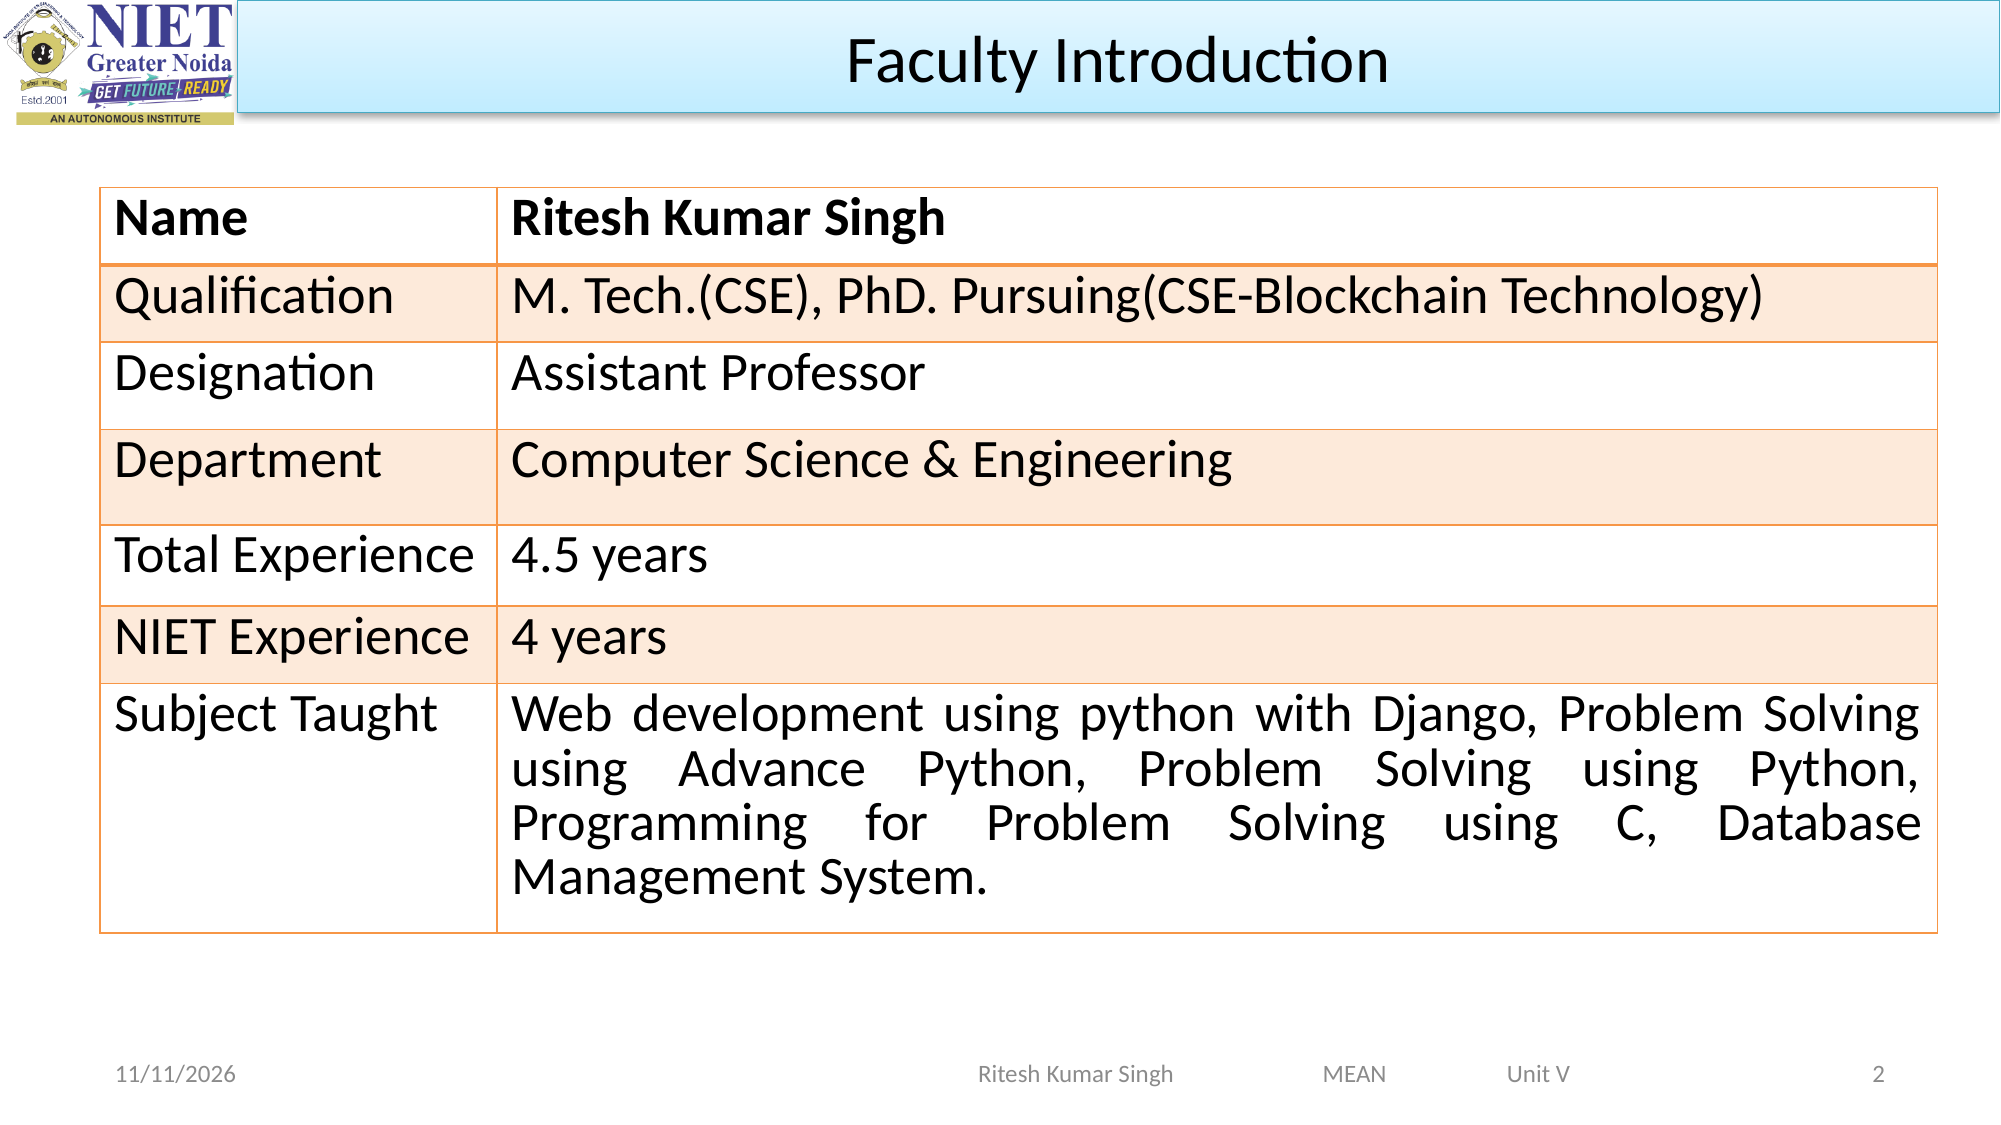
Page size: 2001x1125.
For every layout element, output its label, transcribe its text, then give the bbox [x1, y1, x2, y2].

table_cell 4.5 years [498, 526, 1937, 605]
footer Ritesh Kumar Singh MEAN Unit V [650, 1042, 1433, 1103]
table_cell Subject Taught [101, 684, 496, 932]
table_cell M. Tech.(CSE), PhD. Pursuing(CSE-Blockchain Technology) [498, 267, 1937, 341]
table_cell Designation [101, 343, 496, 429]
table_cell Qualification [101, 267, 496, 341]
table_header Ritesh Kumar Singh [498, 188, 1937, 263]
table_header Name [101, 188, 496, 263]
text_box Faculty Introduction [237, 0, 2000, 113]
table_cell 4 years [498, 607, 1937, 683]
slide_number 2 [1433, 1042, 1900, 1103]
table_cell Web development using python with Django, Problem Solving using Advance Python, Problem Solving using Python, Programming for Problem Solving using C, Database Management System. [498, 684, 1937, 932]
table_cell Computer Science & Engineering [498, 430, 1937, 524]
table_cell NIET Experience [101, 607, 496, 683]
table_cell Department [101, 430, 496, 524]
table_cell Assistant Professor [498, 343, 1937, 429]
picture [3, 2, 234, 125]
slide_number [99, 1042, 567, 1103]
table_cell Total Experience [101, 526, 496, 605]
